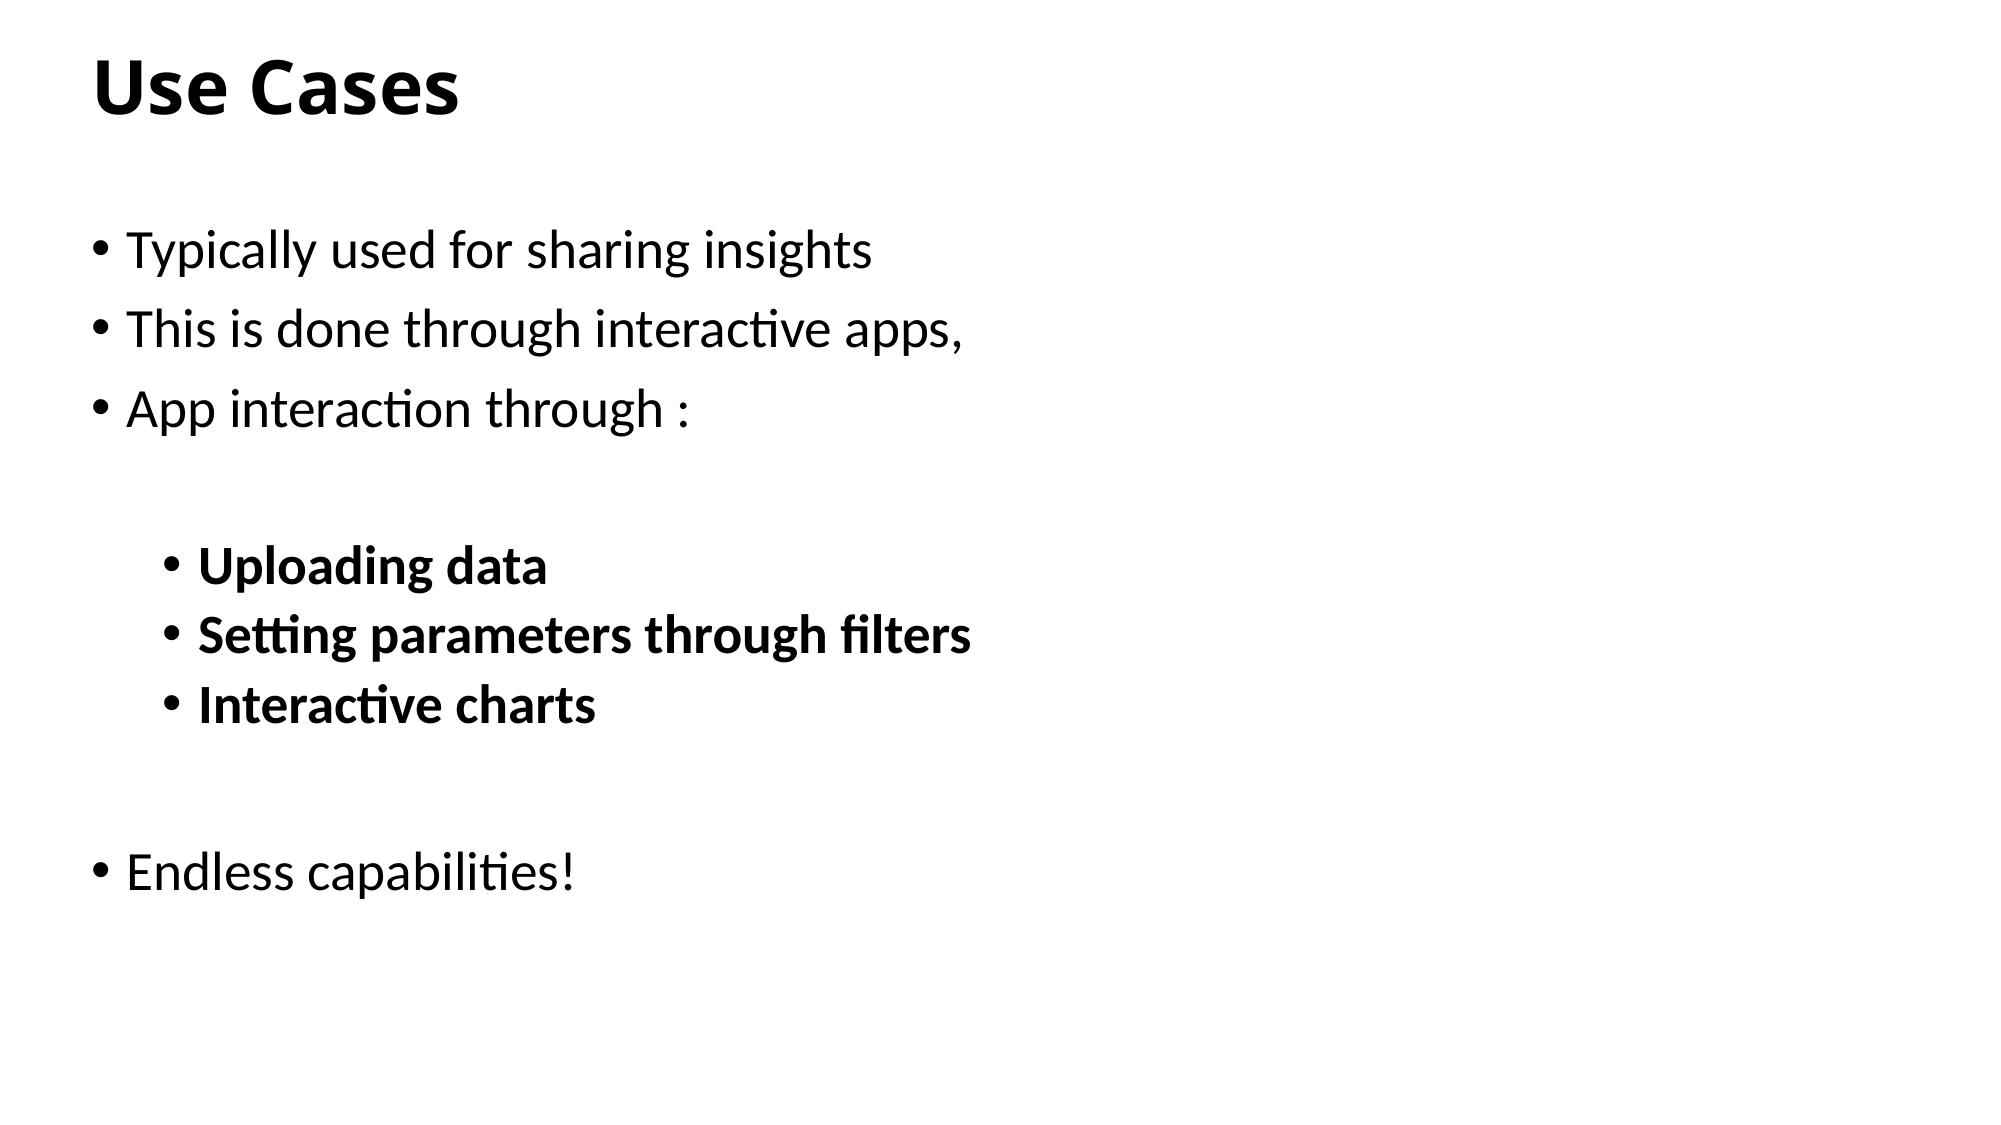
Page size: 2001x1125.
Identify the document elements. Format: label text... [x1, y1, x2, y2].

list Typically used for sharing insights This is done through interactive apps, App interaction through : Uploading data Setting parameters through filters Interactive charts Endless capabilities! [76, 213, 1938, 912]
title Use Cases [76, 41, 1105, 138]
